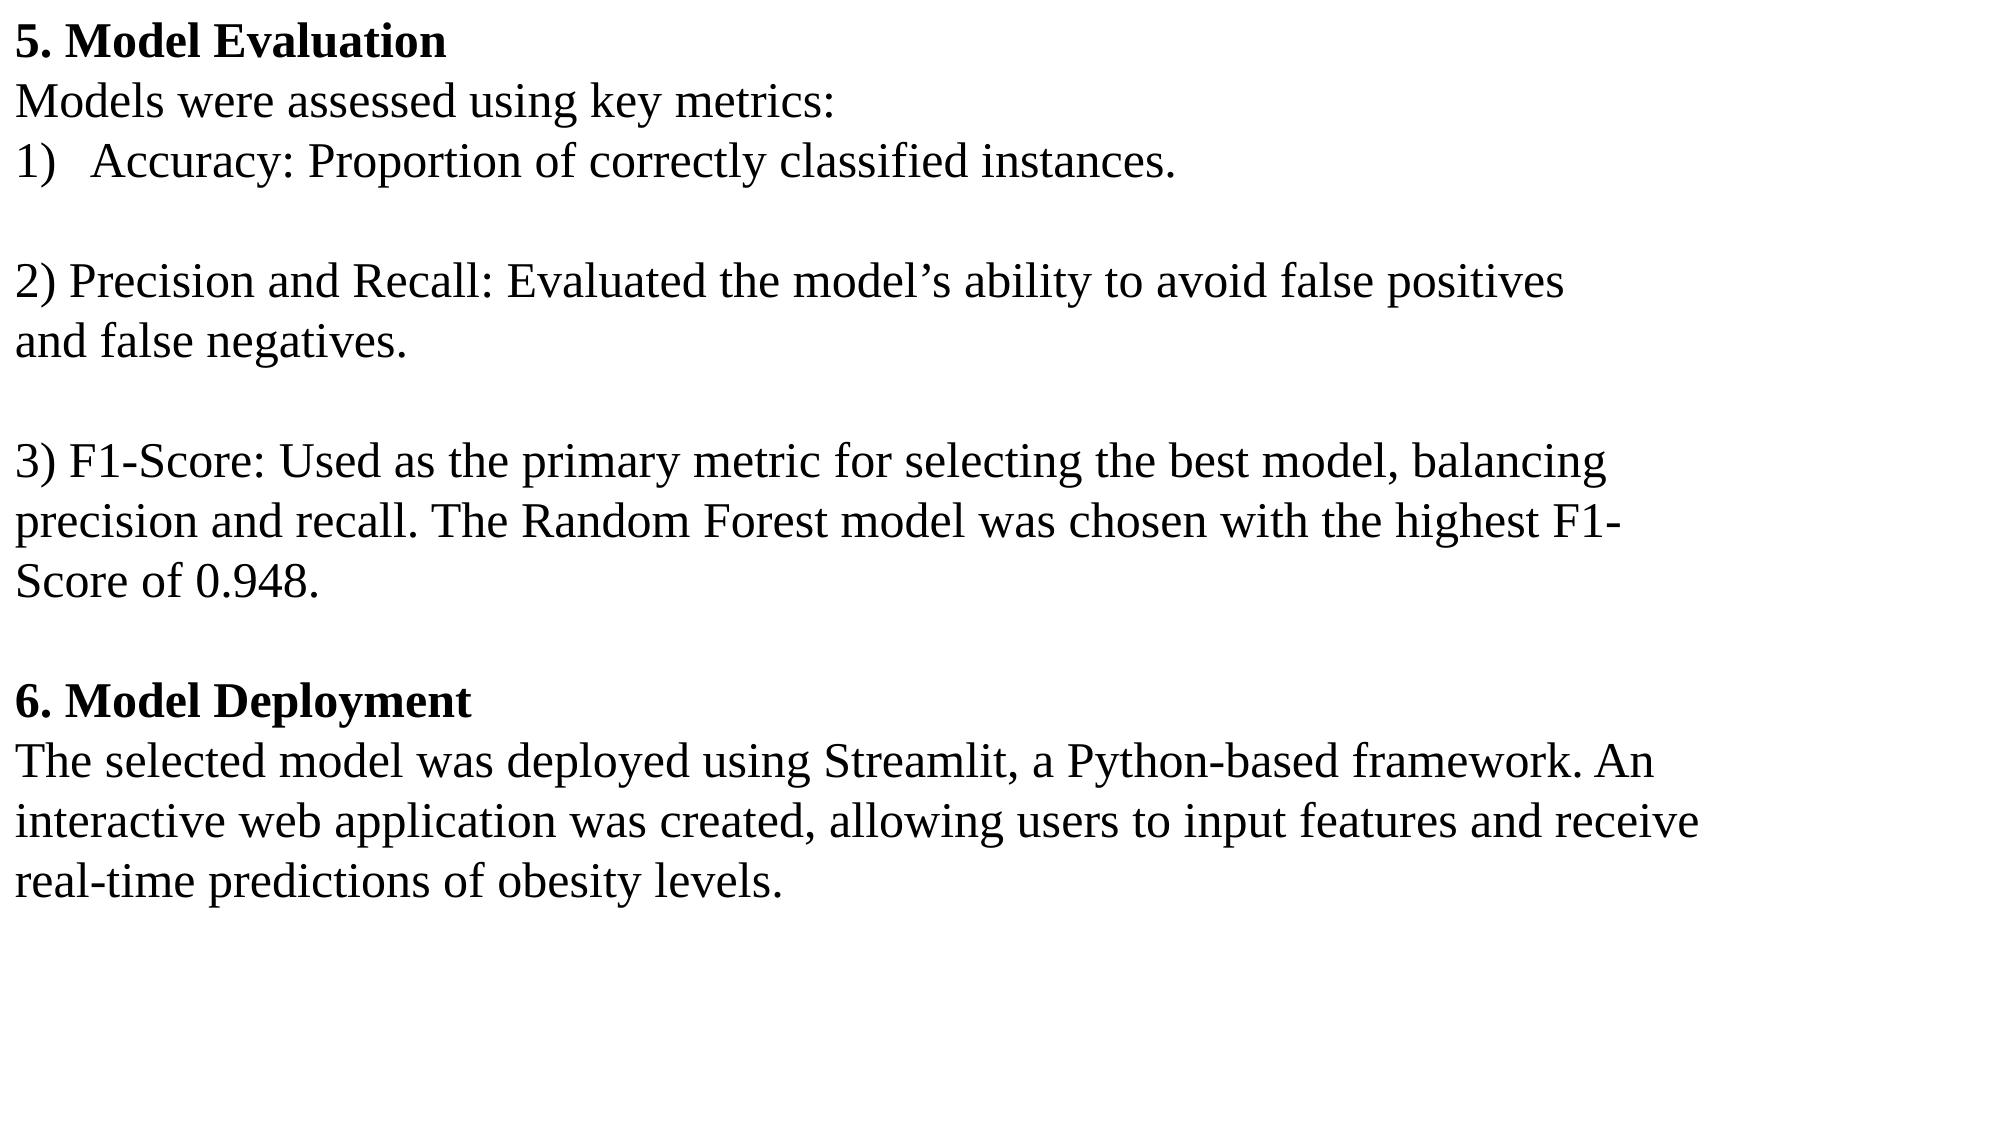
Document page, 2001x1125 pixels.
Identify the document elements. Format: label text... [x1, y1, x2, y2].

text_box 5. Model Evaluation Models were assessed using key metrics: Accuracy: Proportion of correctly classified instances. 2) Precision and Recall: Evaluated the model’s ability to avoid false positives and false negatives. 3) F1-Score: Used as the primary metric for selecting the best model, balancing precision and recall. The Random Forest model was chosen with the highest F1-Score of 0.948. 6. Model Deployment The selected model was deployed using Streamlit, a Python-based framework. An interactive web application was created, allowing users to input features and receive real-time predictions of obesity levels. [0, 0, 1718, 960]
